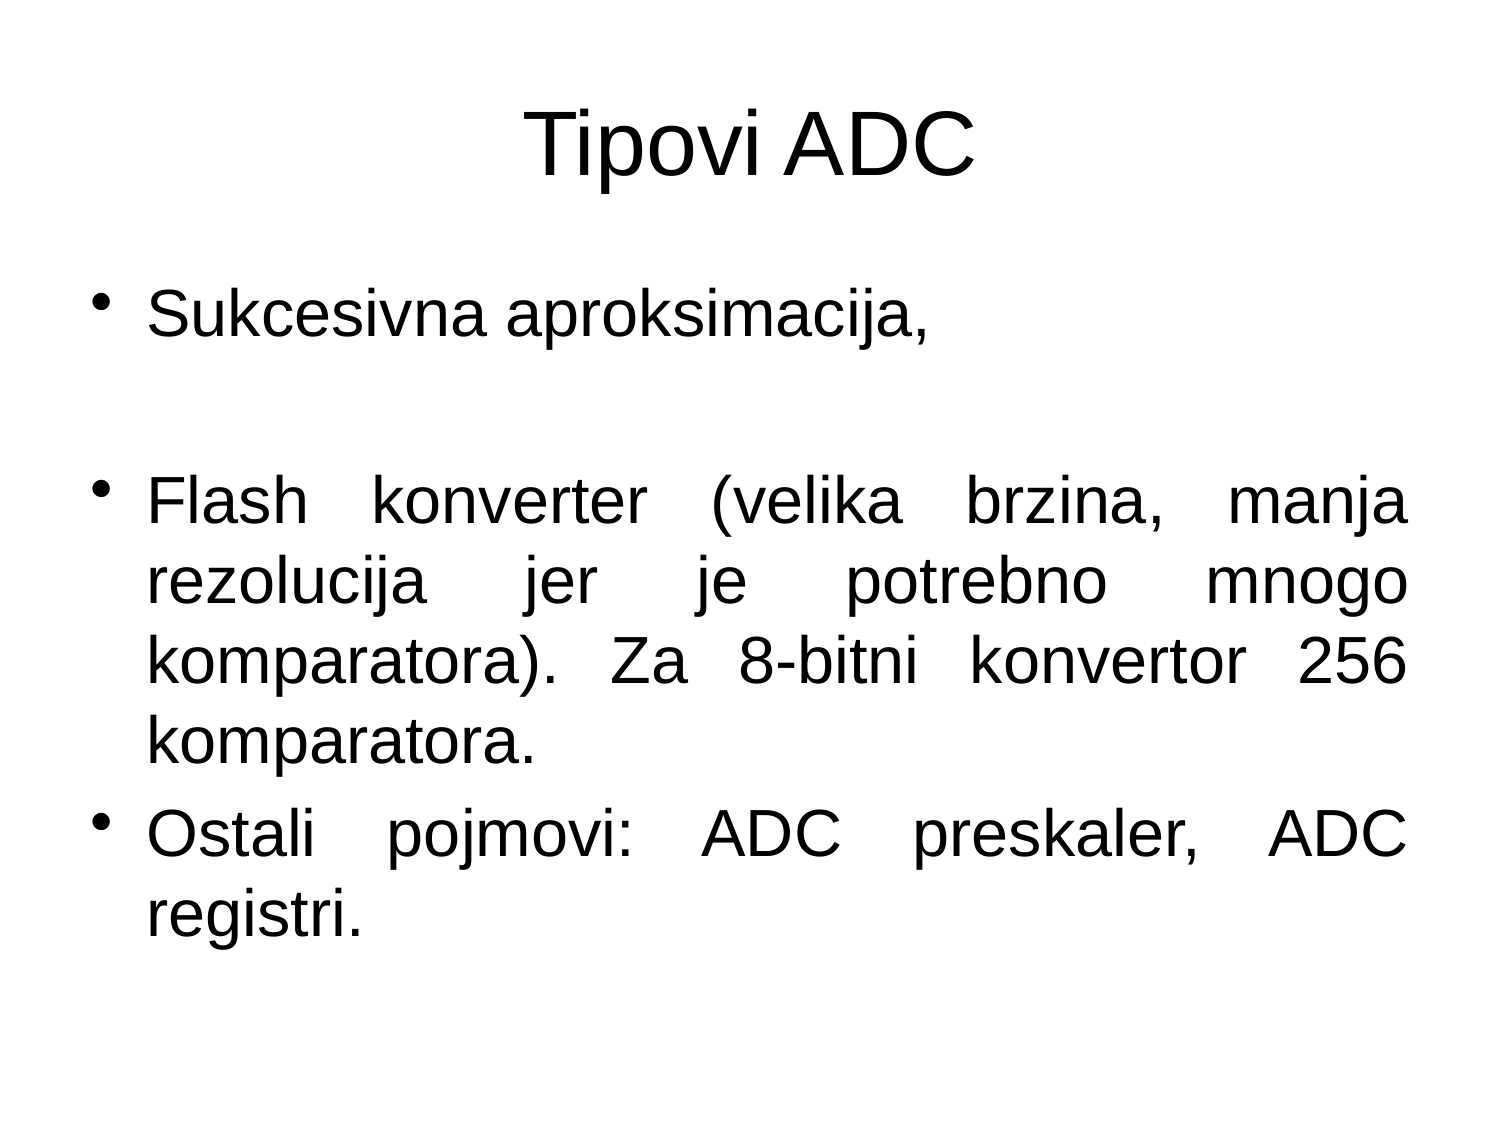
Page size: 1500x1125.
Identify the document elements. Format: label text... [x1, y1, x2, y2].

title Tipovi ADC [74, 44, 1426, 233]
list Sukcesivna aproksimacija, Flash konverter (velika brzina, manja rezolucija jer je potrebno mnogo komparatora). Za 8-bitni konvertor 256 komparatora. Ostali pojmovi: ADC preskaler, ADC registri. [74, 262, 1426, 1088]
